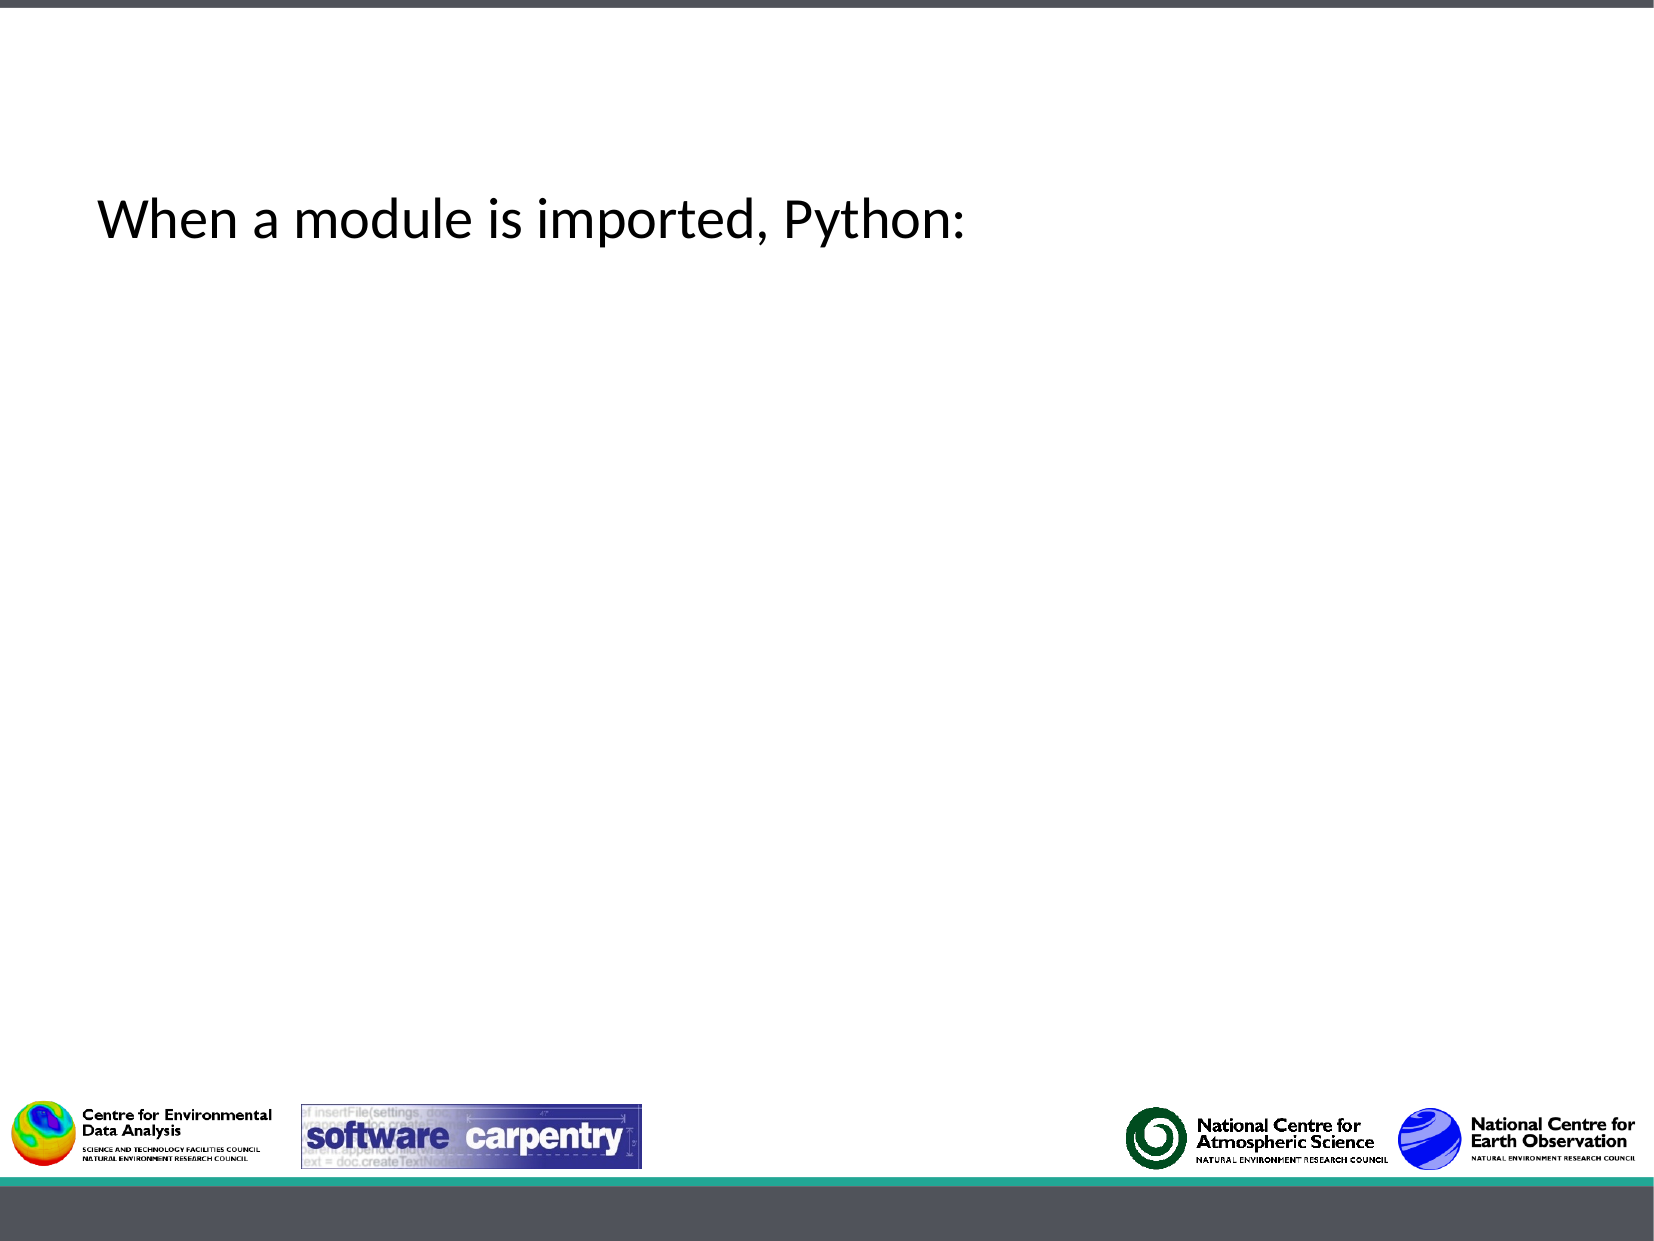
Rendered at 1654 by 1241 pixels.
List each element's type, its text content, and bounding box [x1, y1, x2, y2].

text_box When a module is imported, Python: [82, 138, 1133, 258]
picture [0, 0, 1654, 1241]
